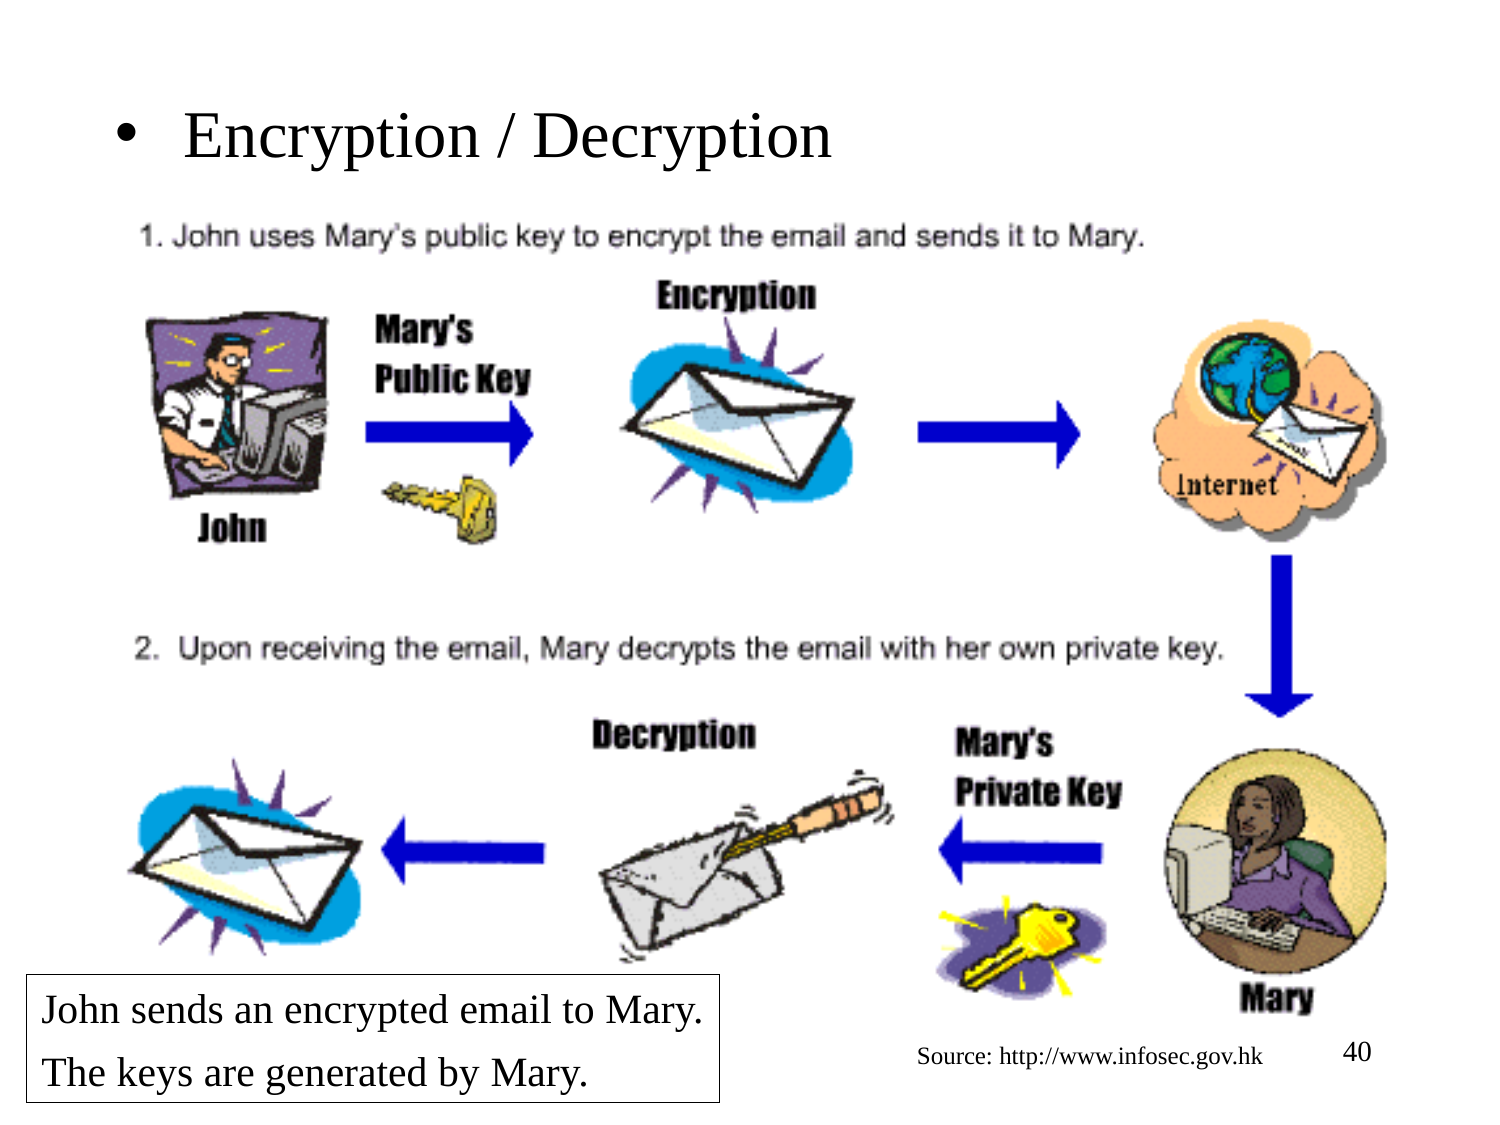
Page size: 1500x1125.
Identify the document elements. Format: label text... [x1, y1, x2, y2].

text_box Source: http://www.infosec.gov.hk [902, 1031, 1074, 1077]
slide_number 40 [1074, 1024, 1388, 1101]
title Encryption / Decryption [99, 37, 1376, 226]
picture [124, 217, 1388, 1017]
text_box John sends an encrypted email to Mary. The keys are generated by Mary. [26, 974, 720, 1103]
